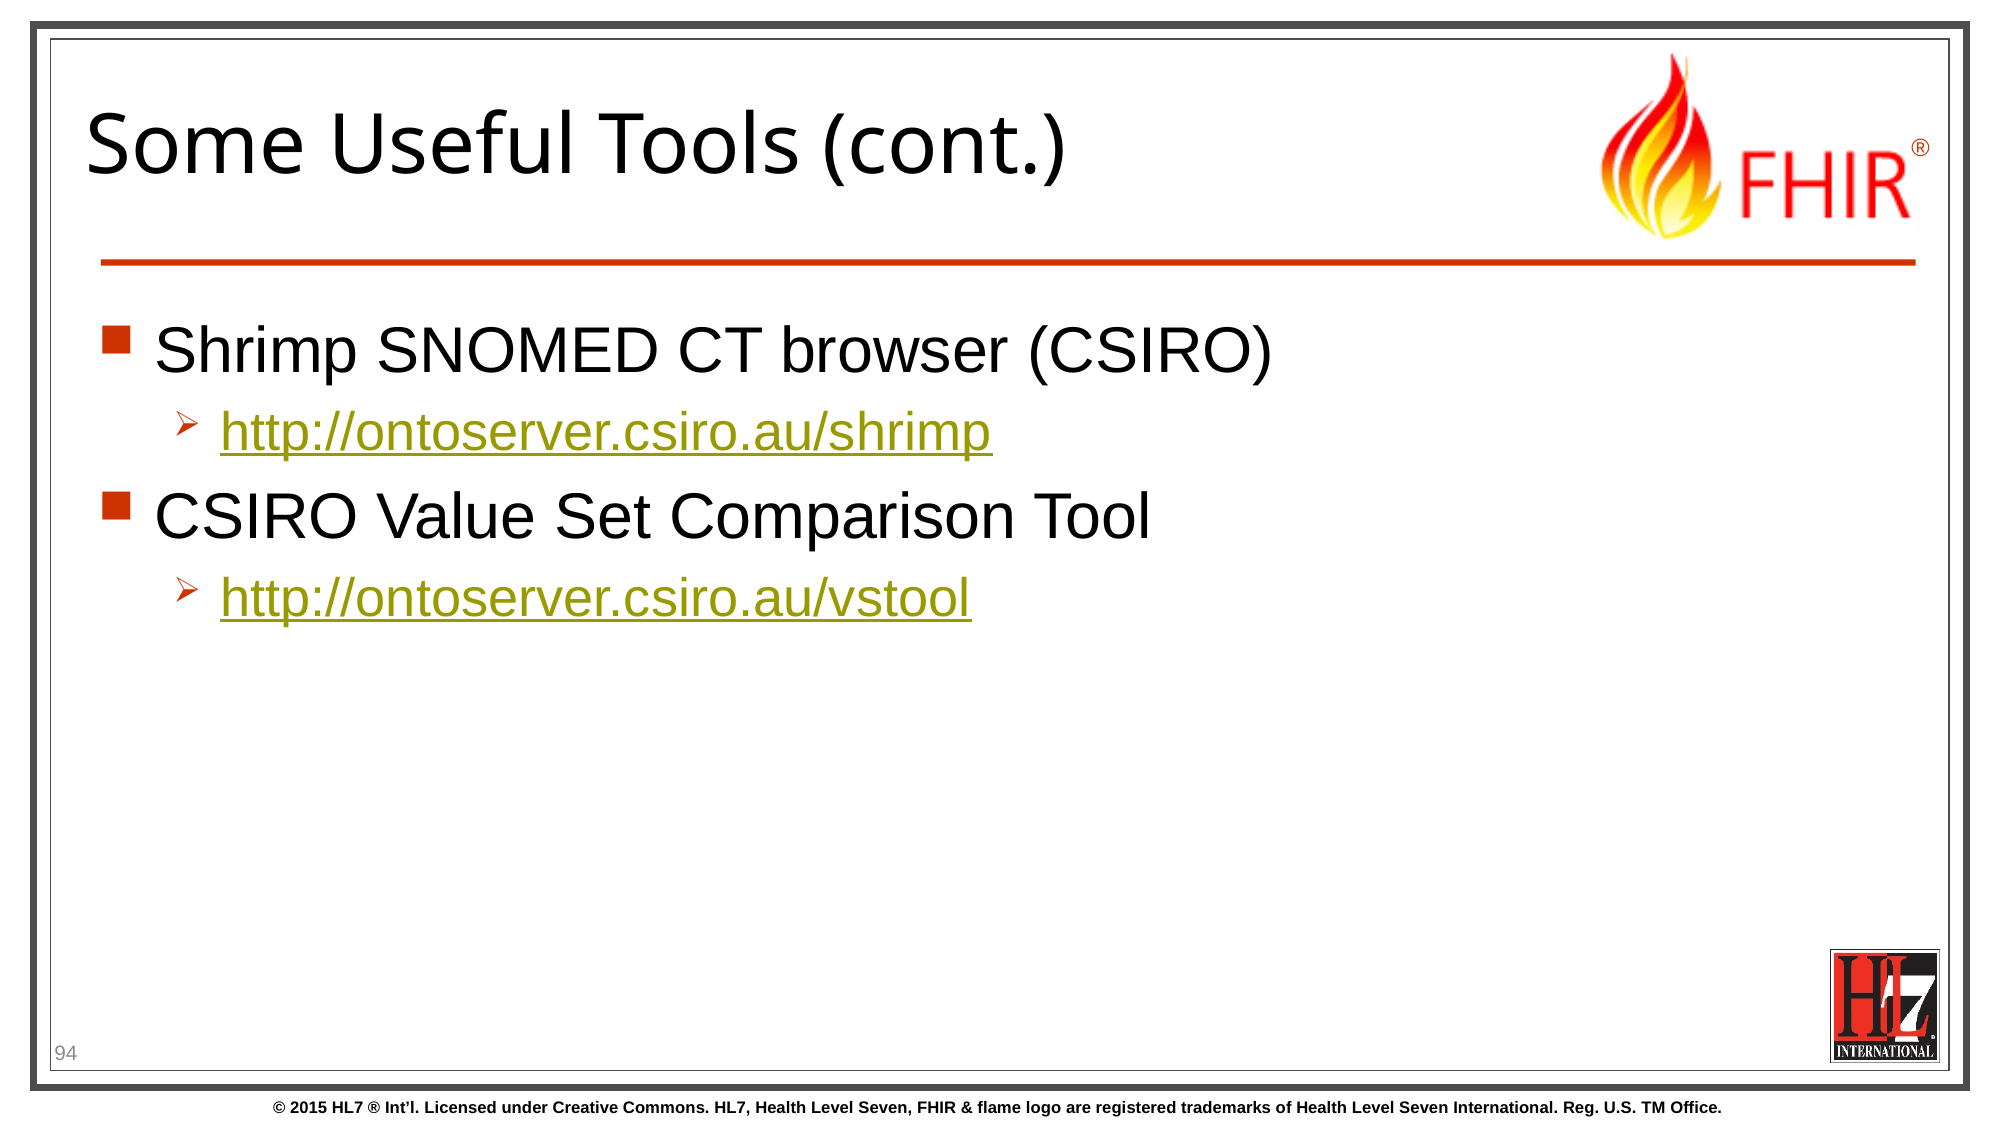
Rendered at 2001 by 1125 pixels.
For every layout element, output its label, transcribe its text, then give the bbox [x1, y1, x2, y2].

title Some Useful Tools (cont.) [70, 54, 1595, 244]
picture [1830, 949, 1940, 1063]
picture [1588, 42, 1923, 249]
list Shrimp SNOMED CT browser (CSIRO) http://ontoserver.csiro.au/shrimp CSIRO Value Set Comparison Tool http://ontoserver.csiro.au/vstool [83, 299, 1917, 1059]
slide_number 94 [39, 1034, 197, 1071]
